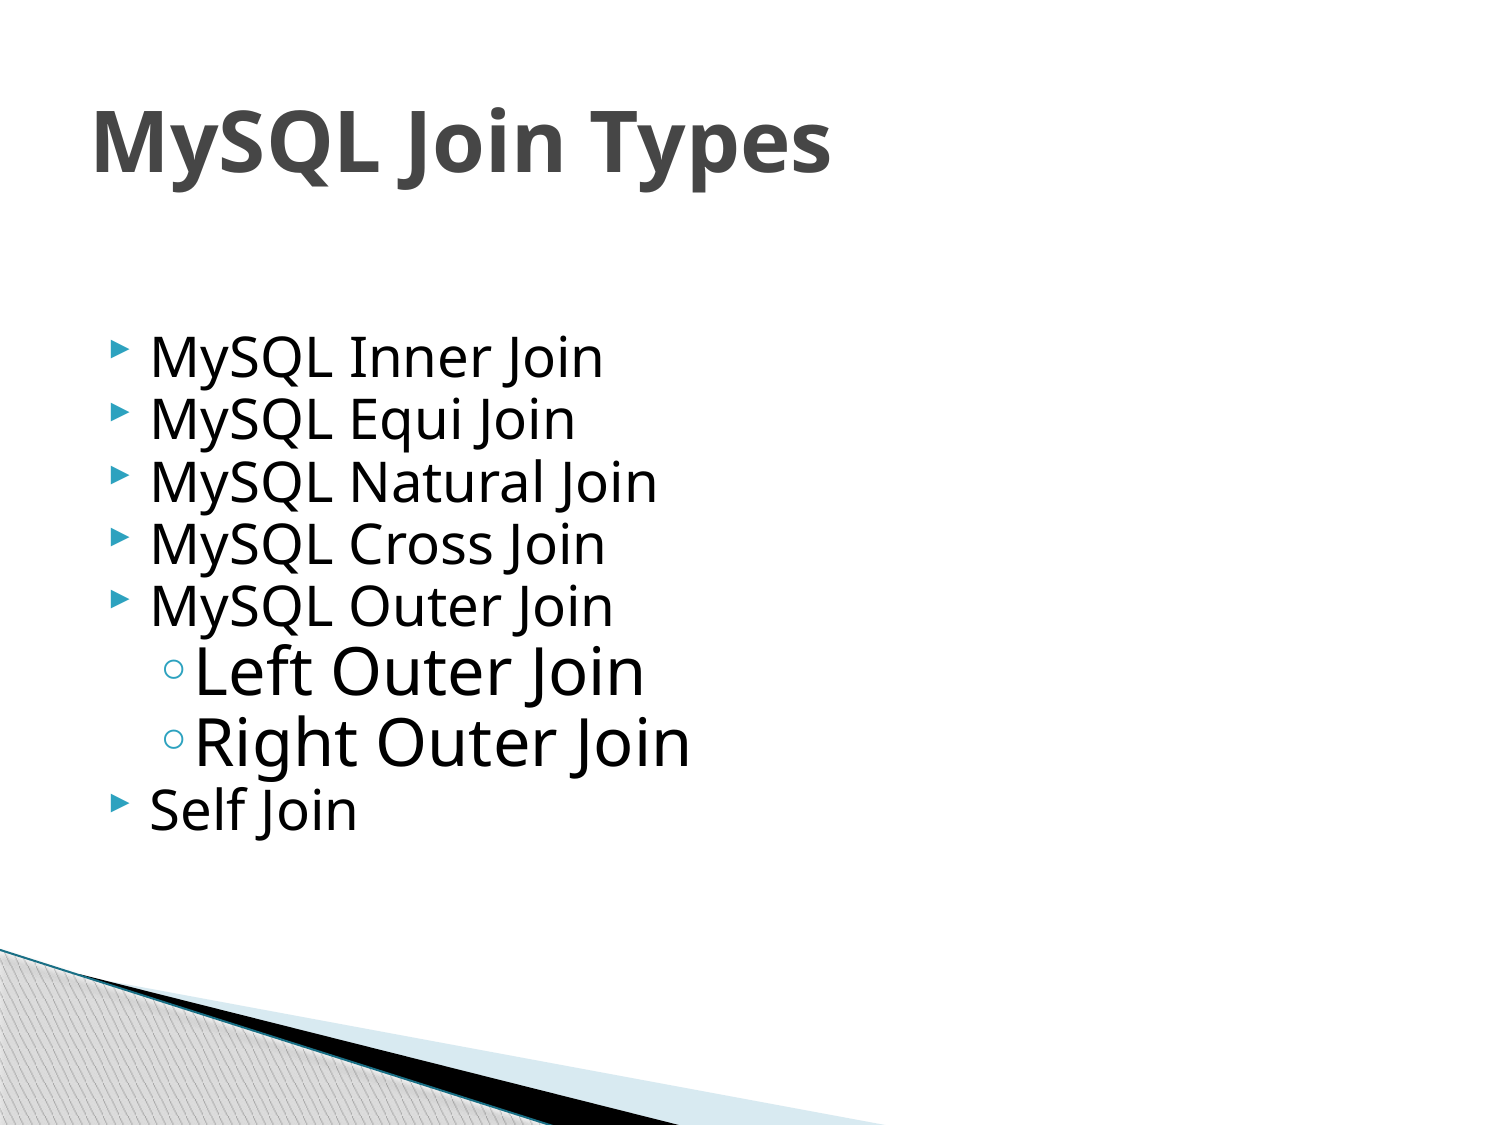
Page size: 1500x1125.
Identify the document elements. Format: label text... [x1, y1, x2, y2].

list MySQL Inner Join MySQL Equi Join MySQL Natural Join MySQL Cross Join MySQL Outer Join Left Outer Join Right Outer Join Self Join [75, 324, 1425, 1063]
title MySQL Join Types [75, 45, 1425, 233]
